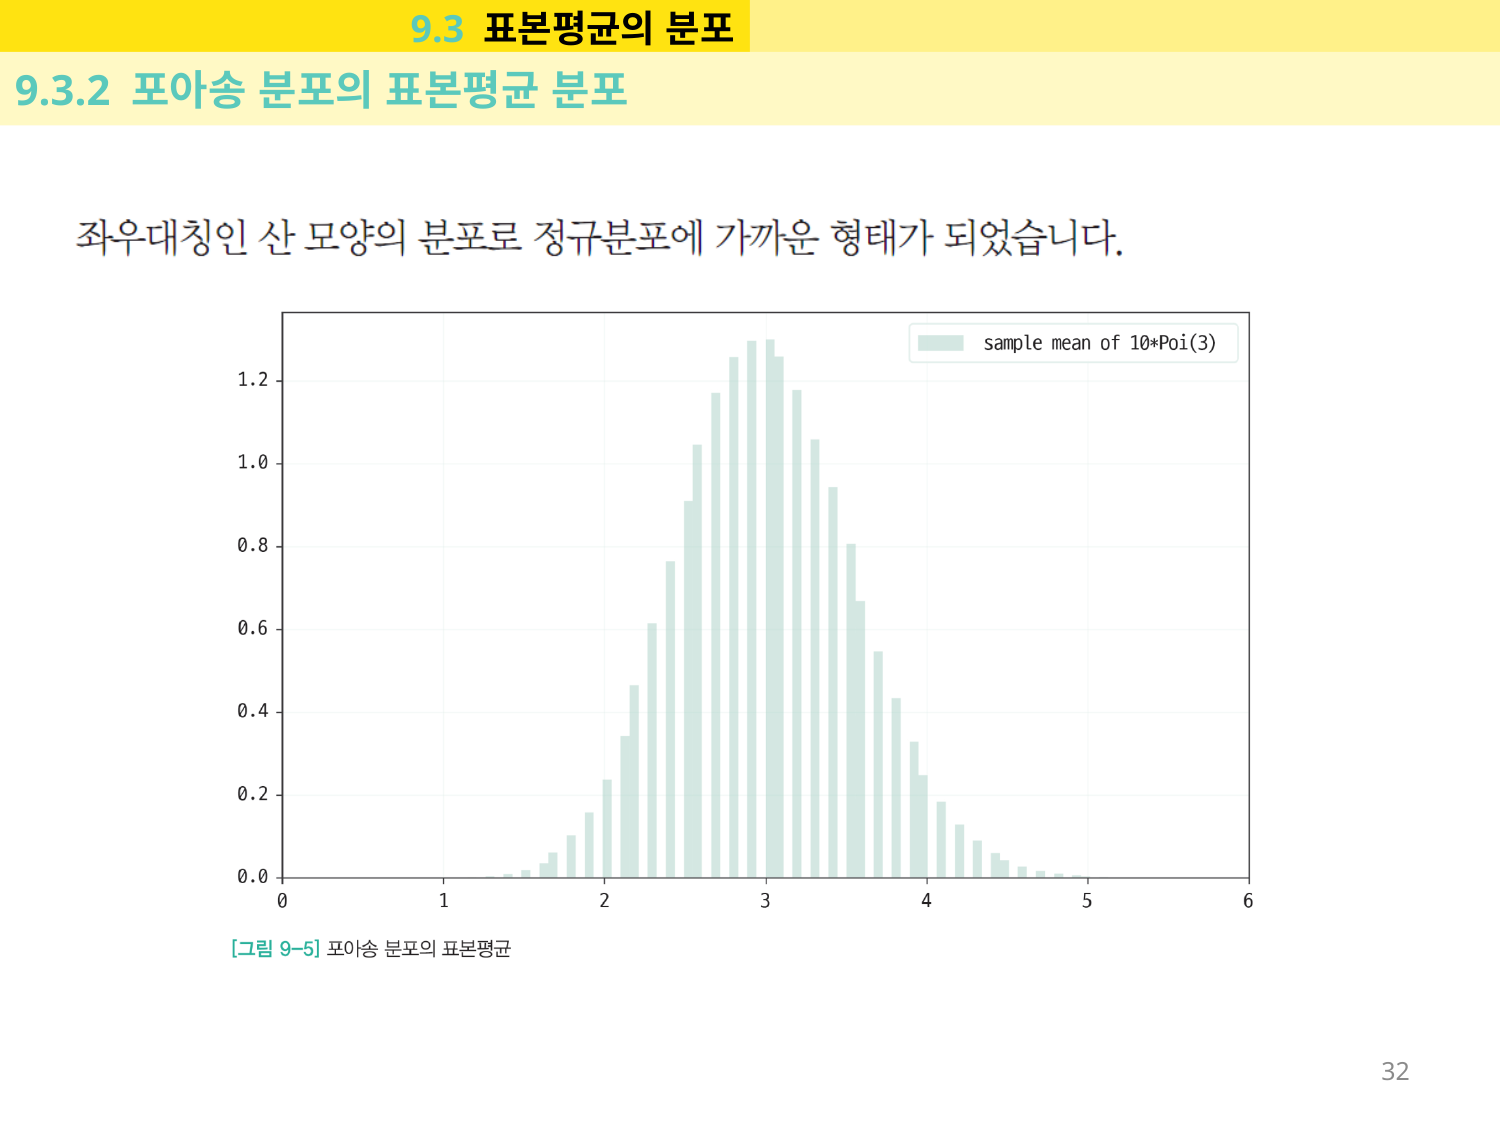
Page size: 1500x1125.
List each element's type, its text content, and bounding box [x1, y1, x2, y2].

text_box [0, 0, 1500, 126]
picture [68, 208, 1128, 265]
slide_number 32 [1074, 1042, 1425, 1103]
picture [226, 290, 1274, 973]
